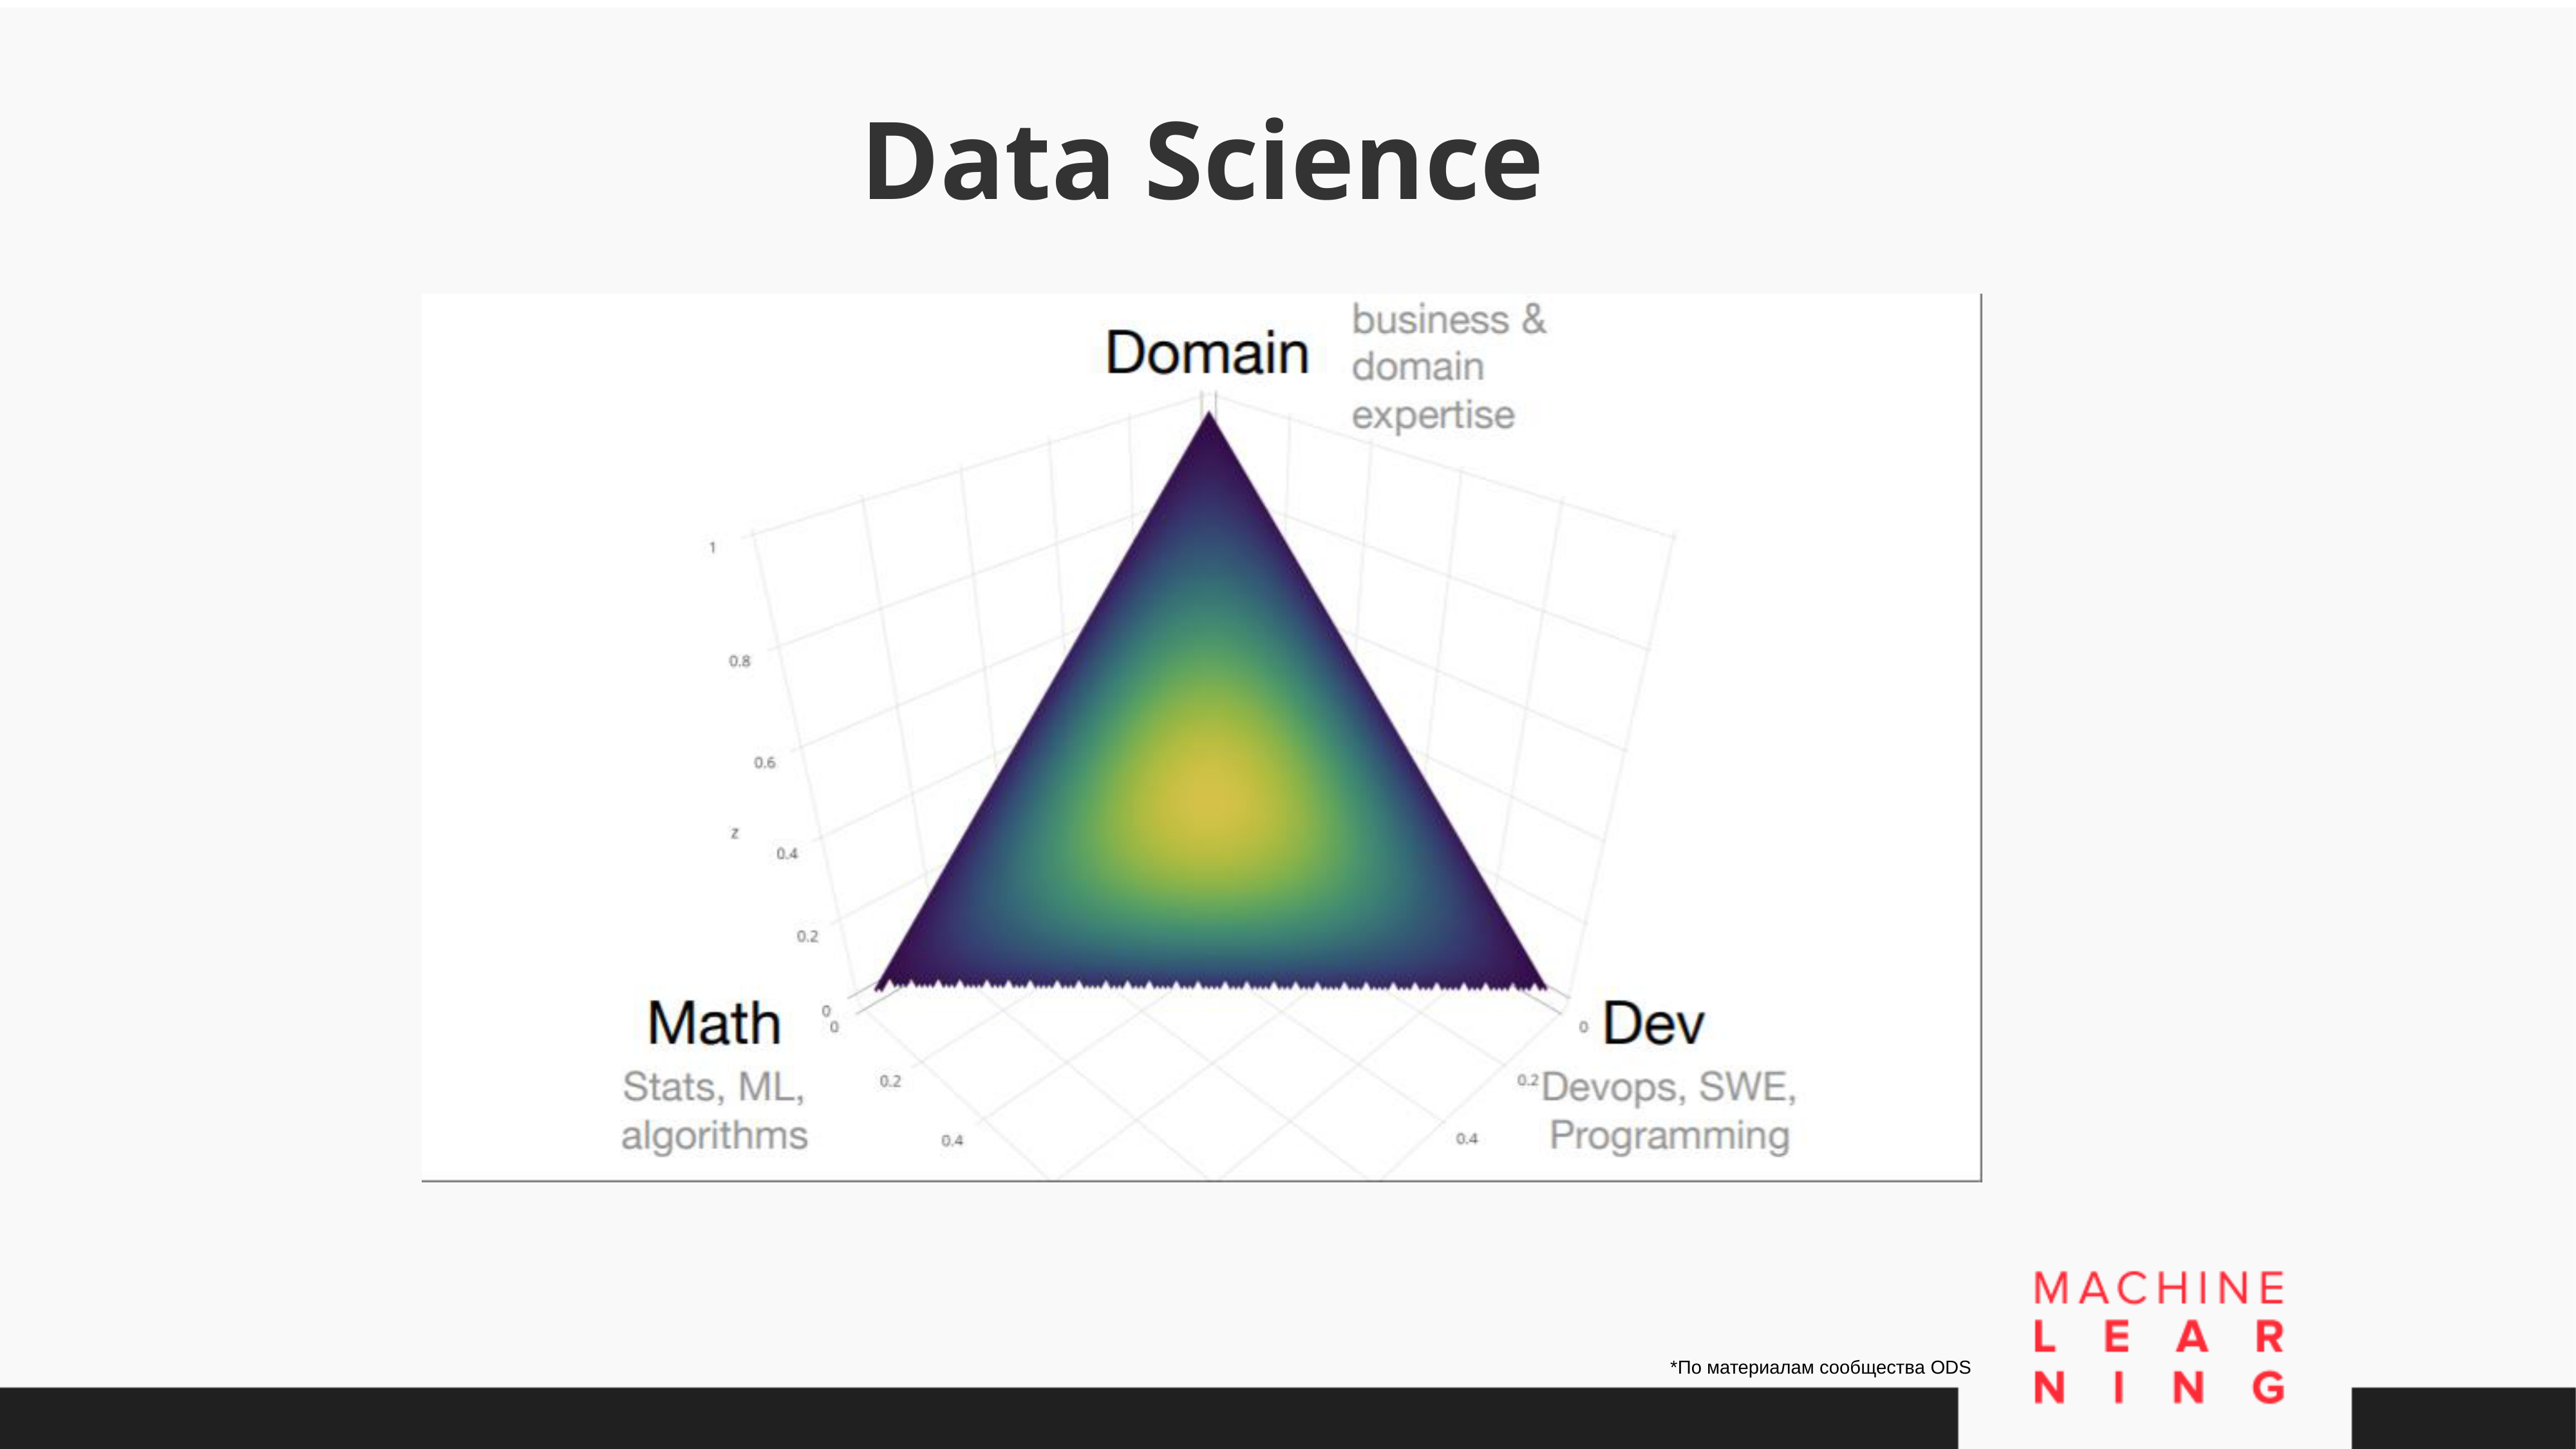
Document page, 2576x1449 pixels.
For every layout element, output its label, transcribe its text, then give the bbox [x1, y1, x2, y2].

text_box Data Science [336, 112, 2069, 276]
picture [0, 0, 2576, 1449]
text_box *По материалам сообщества ODS [1660, 1350, 1981, 1383]
